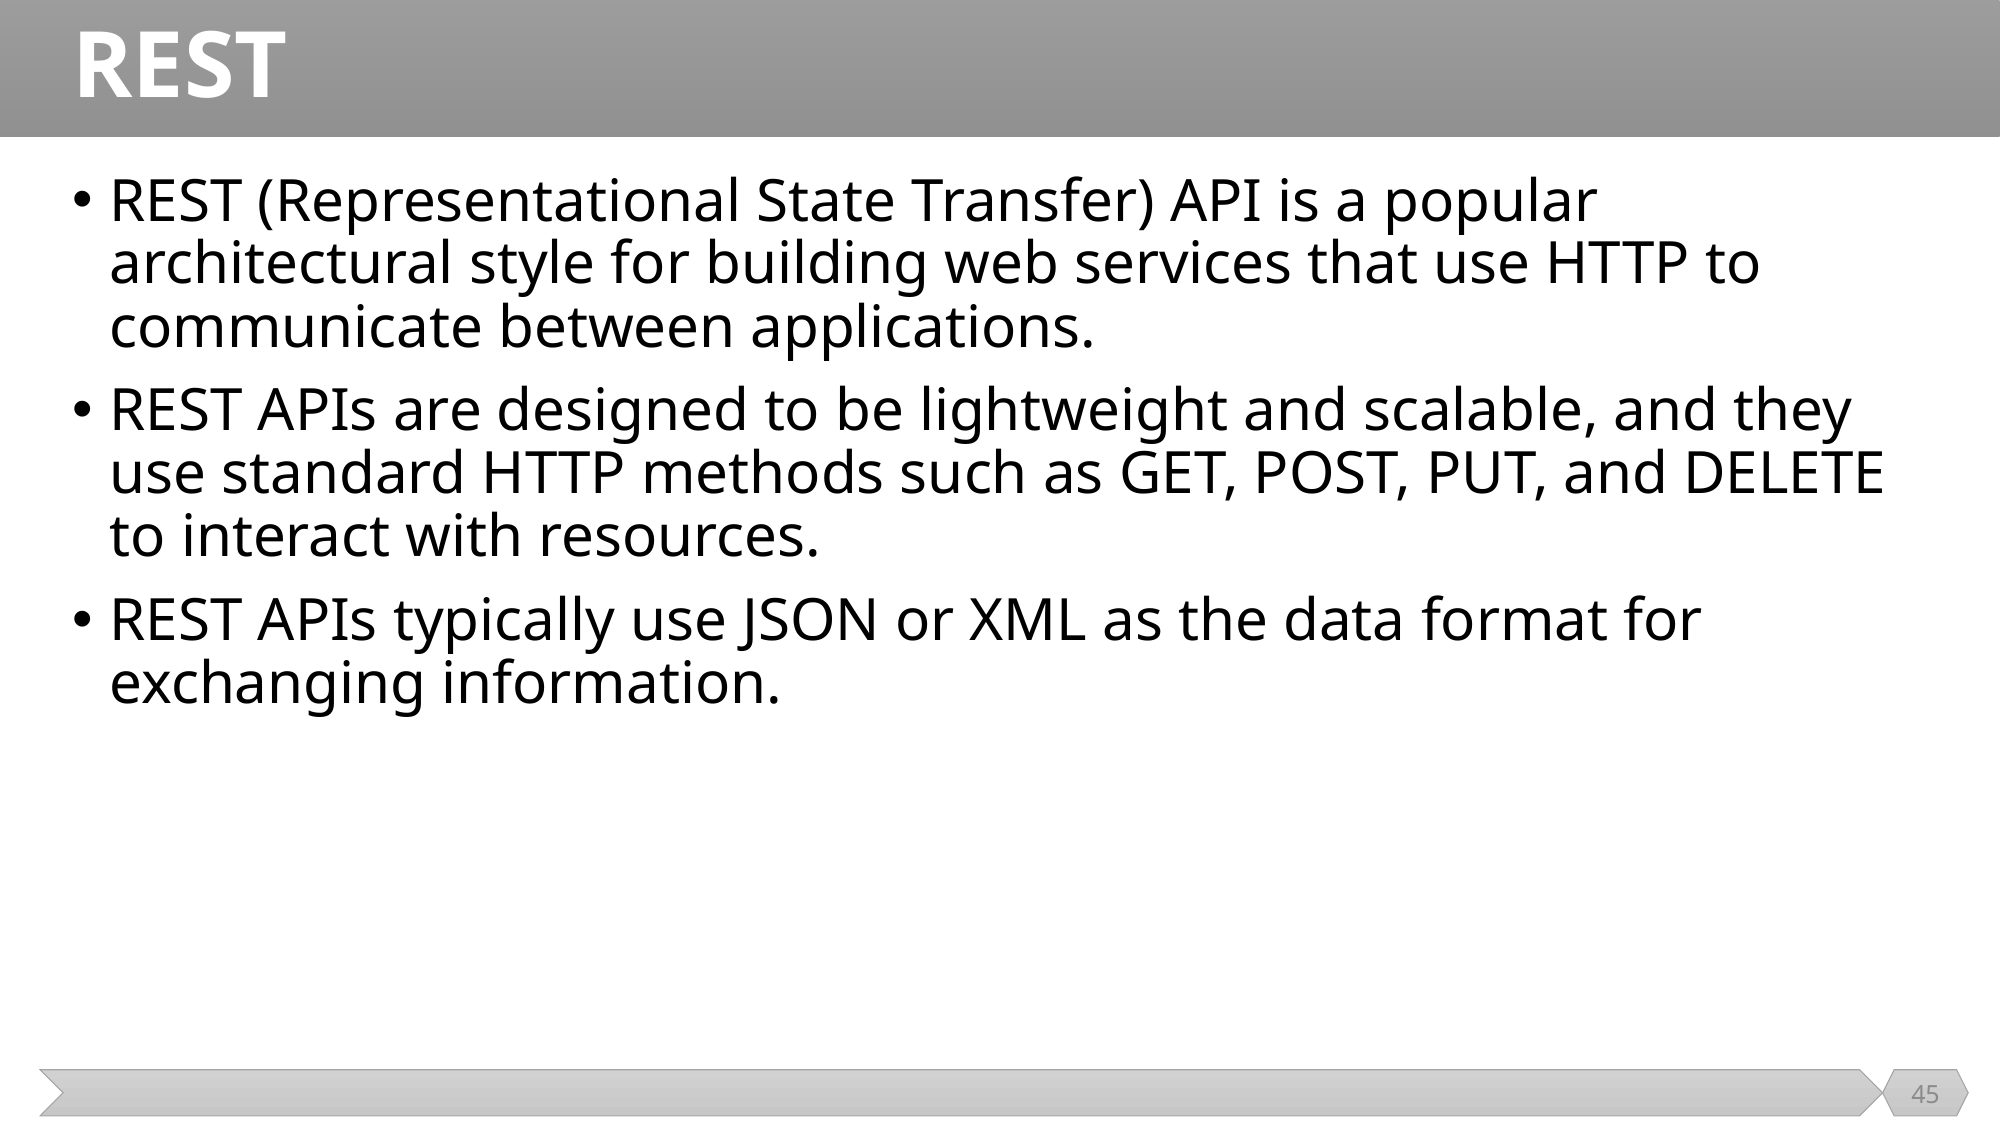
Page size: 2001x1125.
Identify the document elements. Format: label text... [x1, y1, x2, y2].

slide_number 45 [1882, 1065, 1969, 1125]
list REST (Representational State Transfer) API is a popular architectural style for building web services that use HTTP to communicate between applications. REST APIs are designed to be lightweight and scalable, and they use standard HTTP methods such as GET, POST, PUT, and DELETE to interact with resources. REST APIs typically use JSON or XML as the data format for exchanging information. [56, 163, 1969, 1061]
title REST [56, 0, 1969, 137]
